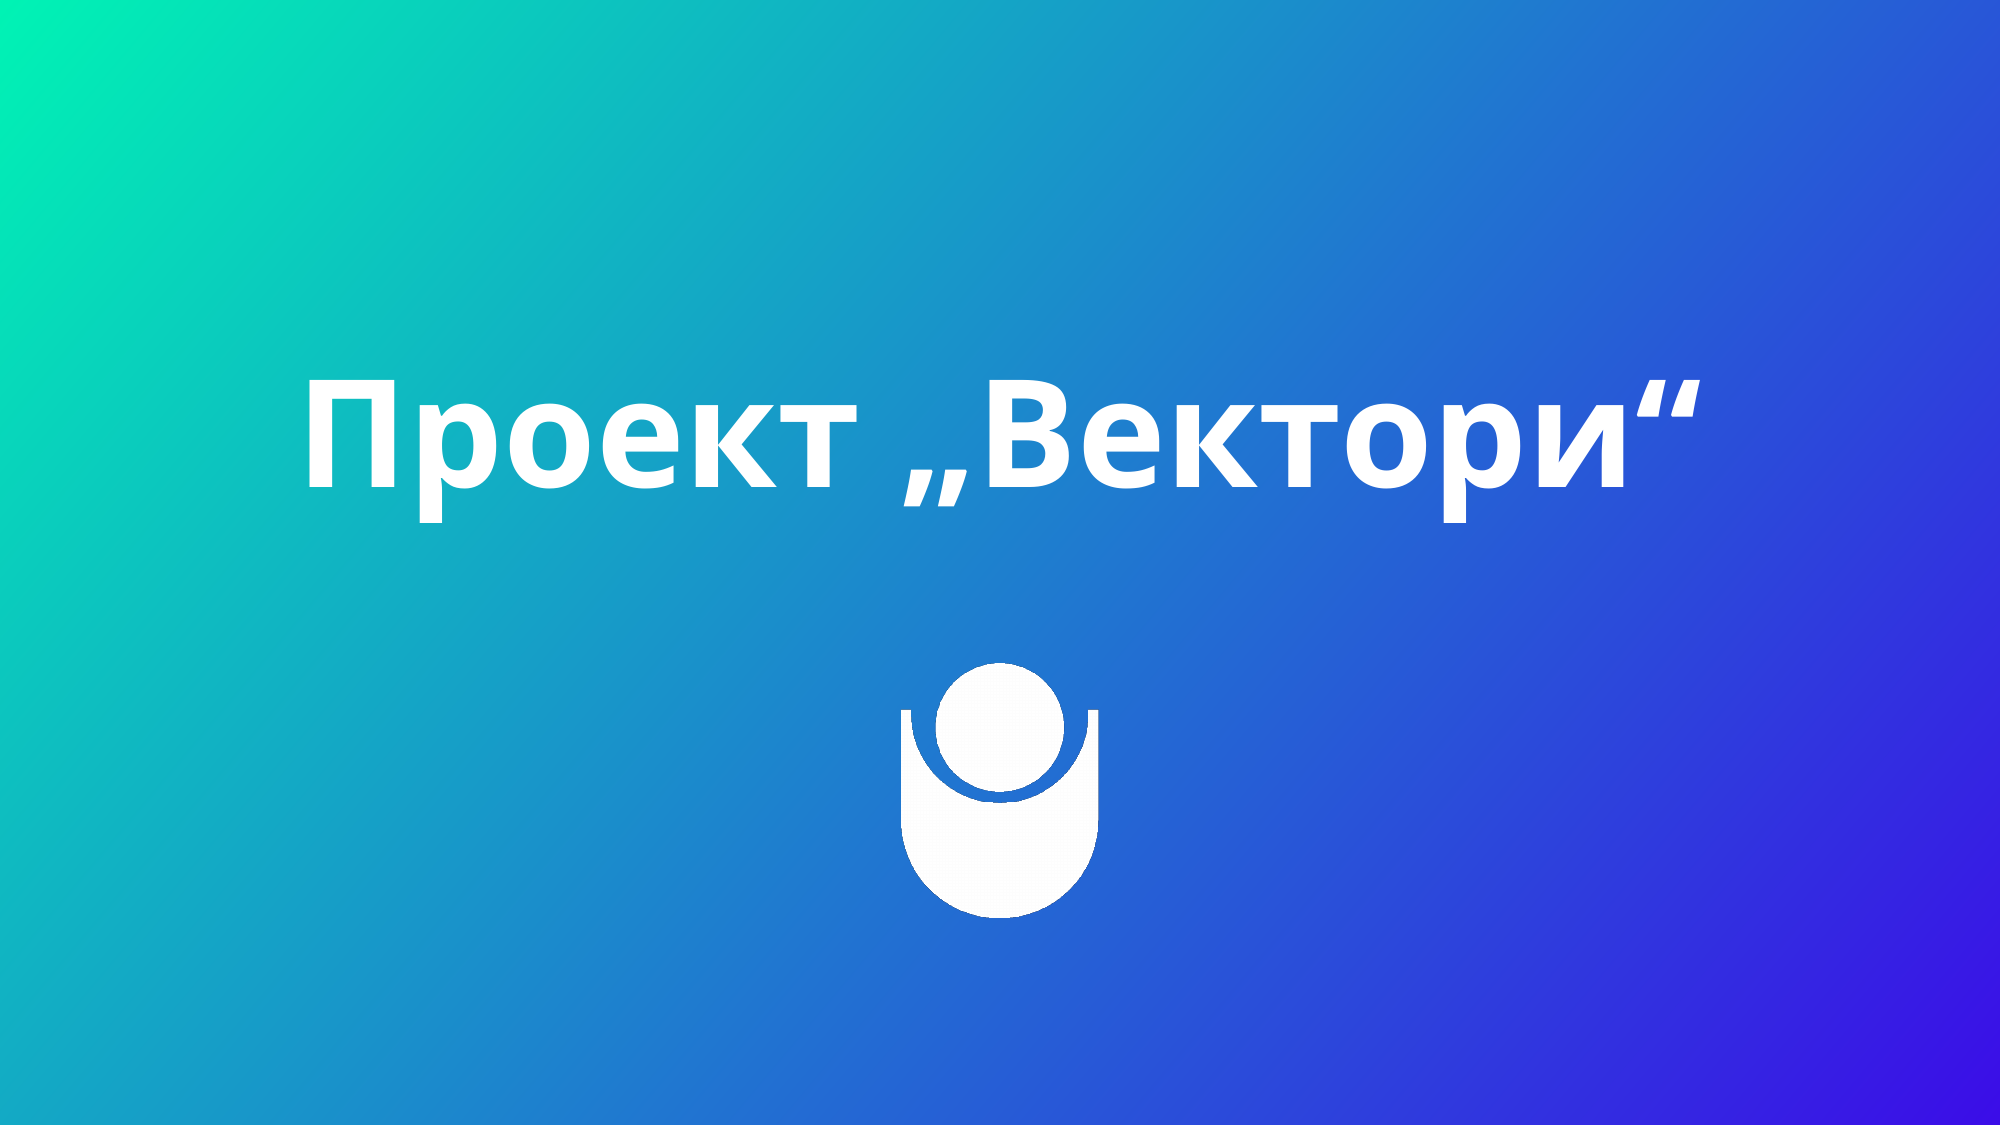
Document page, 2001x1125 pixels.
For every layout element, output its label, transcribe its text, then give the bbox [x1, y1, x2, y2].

picture [901, 663, 1099, 918]
title Проект „Вектори“ [0, 77, 2000, 528]
